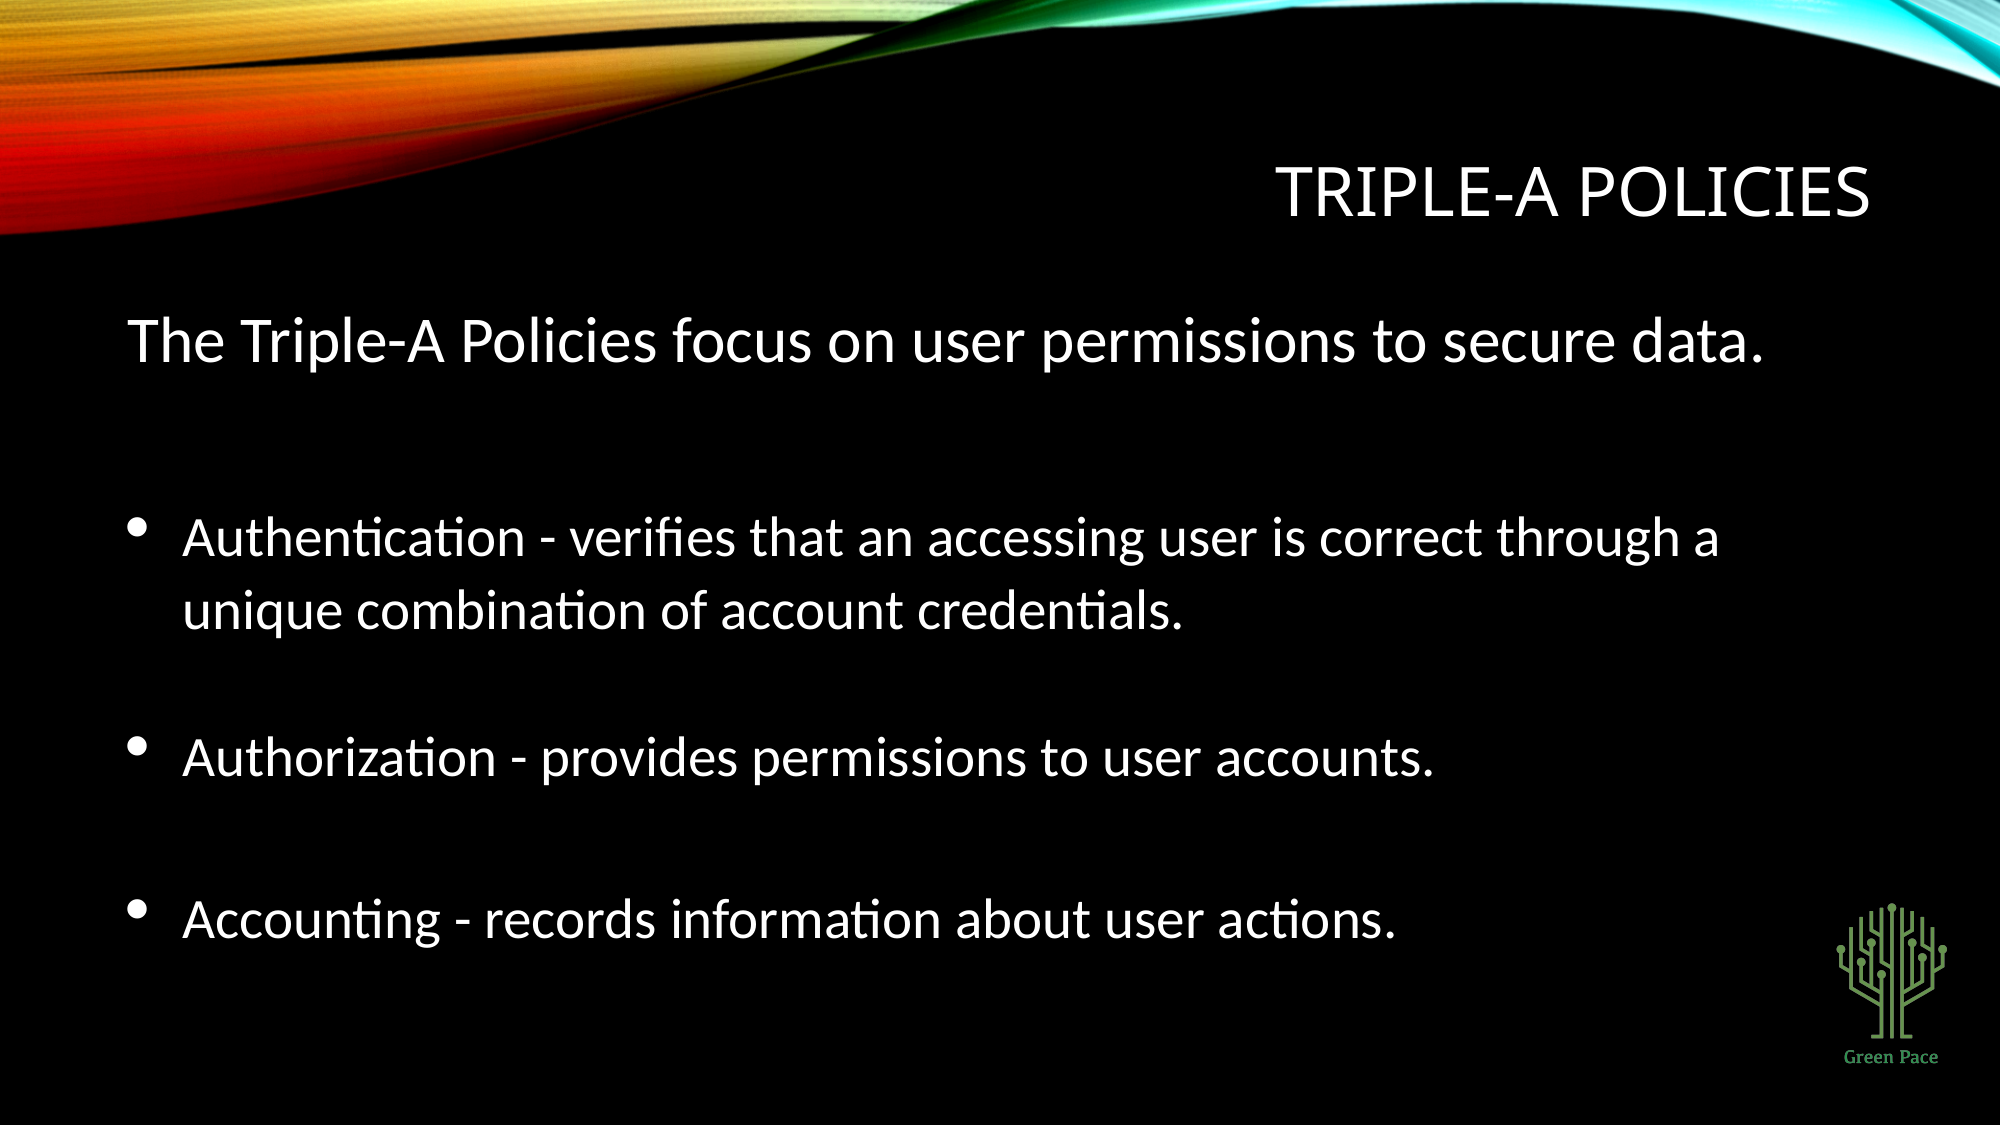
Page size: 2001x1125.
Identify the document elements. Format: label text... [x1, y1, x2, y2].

picture [1817, 892, 1964, 1082]
title TRIPLE-A POLICIES [1132, 125, 1888, 264]
list The Triple-A Policies focus on user permissions to secure data. Authentication - verifies that an accessing user is correct through a unique combination of account credentials. Authorization - provides permissions to user accounts. Accounting - records information about user actions. [112, 298, 1888, 959]
picture [0, 0, 2000, 237]
